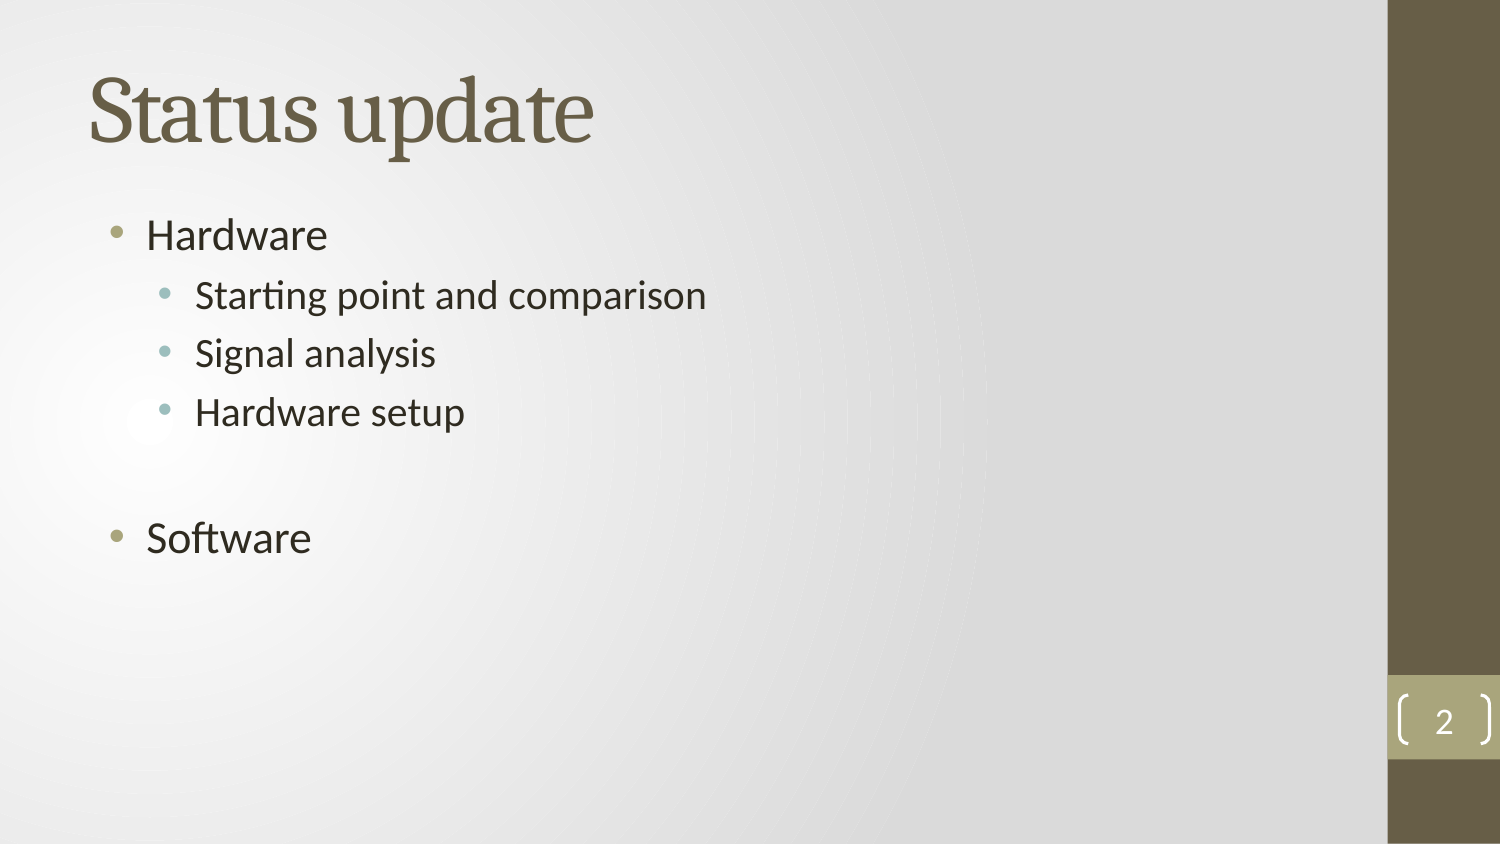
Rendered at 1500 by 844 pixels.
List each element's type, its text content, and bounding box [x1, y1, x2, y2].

slide_number 2 [1397, 693, 1492, 746]
list Hardware Starting point and comparison Signal analysis Hardware setup Software [75, 196, 1325, 788]
title Status update [75, 33, 1325, 175]
